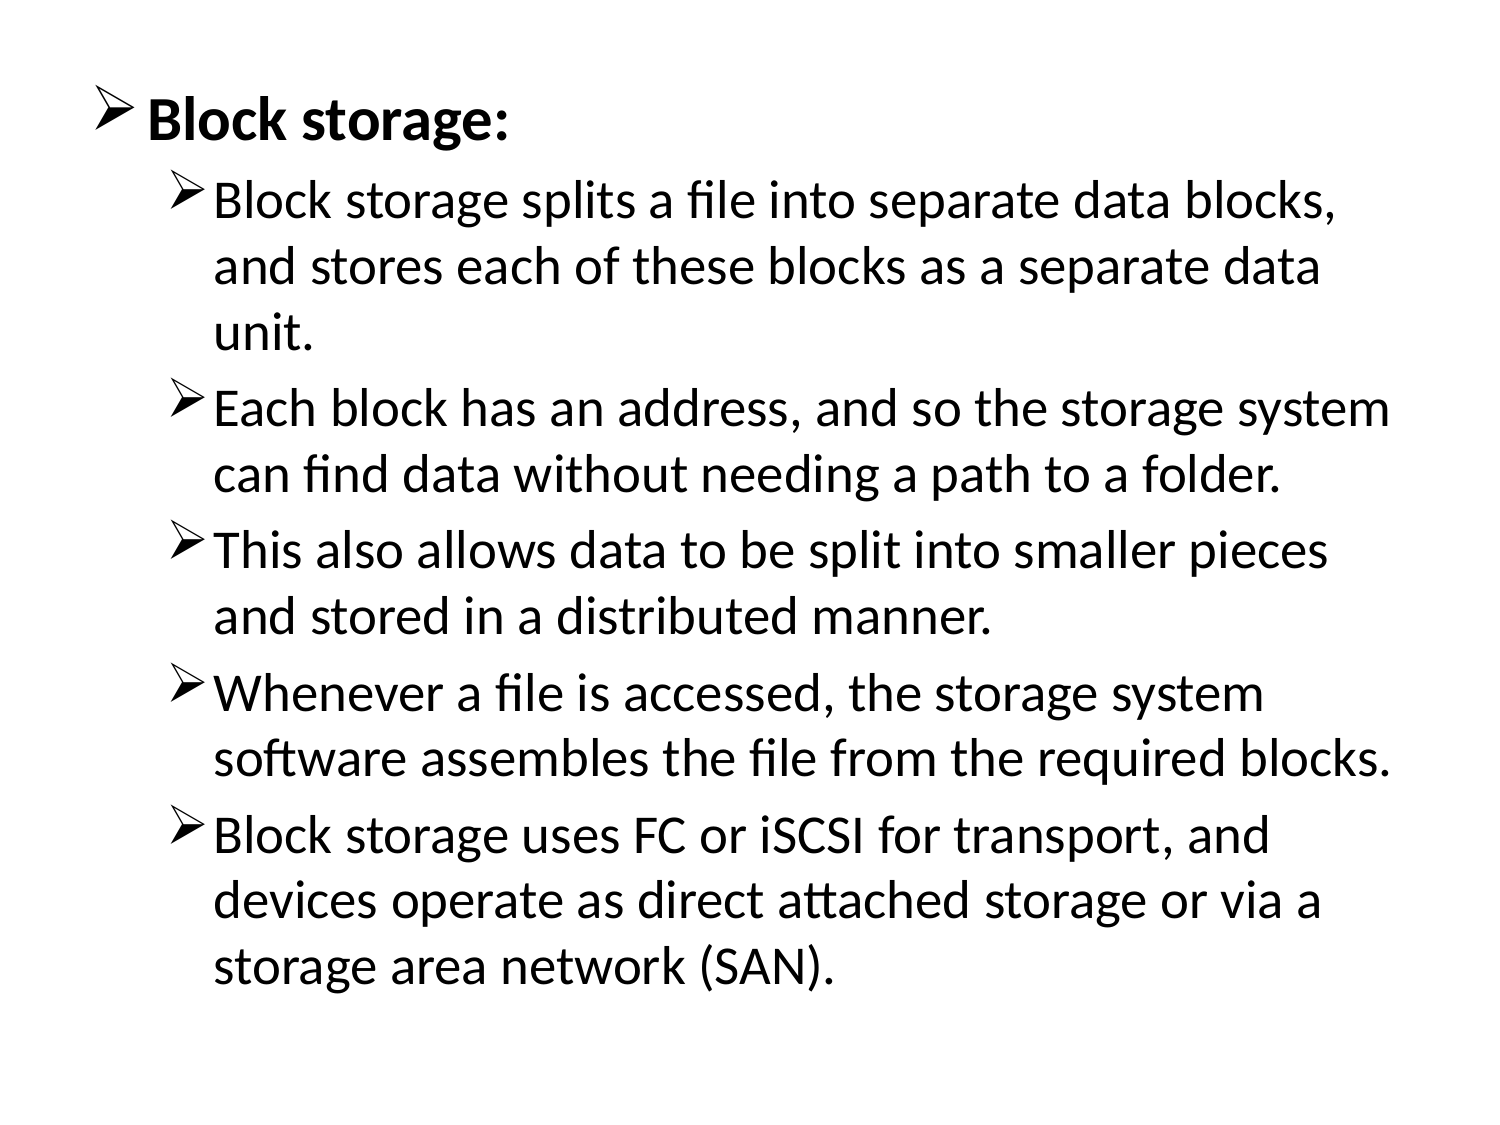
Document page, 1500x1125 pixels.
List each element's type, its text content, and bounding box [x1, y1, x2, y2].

list Block storage: Block storage splits a file into separate data blocks, and stores each of these blocks as a separate data unit. Each block has an address, and so the storage system can find data without needing a path to a folder. This also allows data to be split into smaller pieces and stored in a distributed manner. Whenever a file is accessed, the storage system software assembles the file from the required blocks. Block storage uses FC or iSCSI for transport, and devices operate as direct attached storage or via a storage area network (SAN). [75, 70, 1425, 1005]
